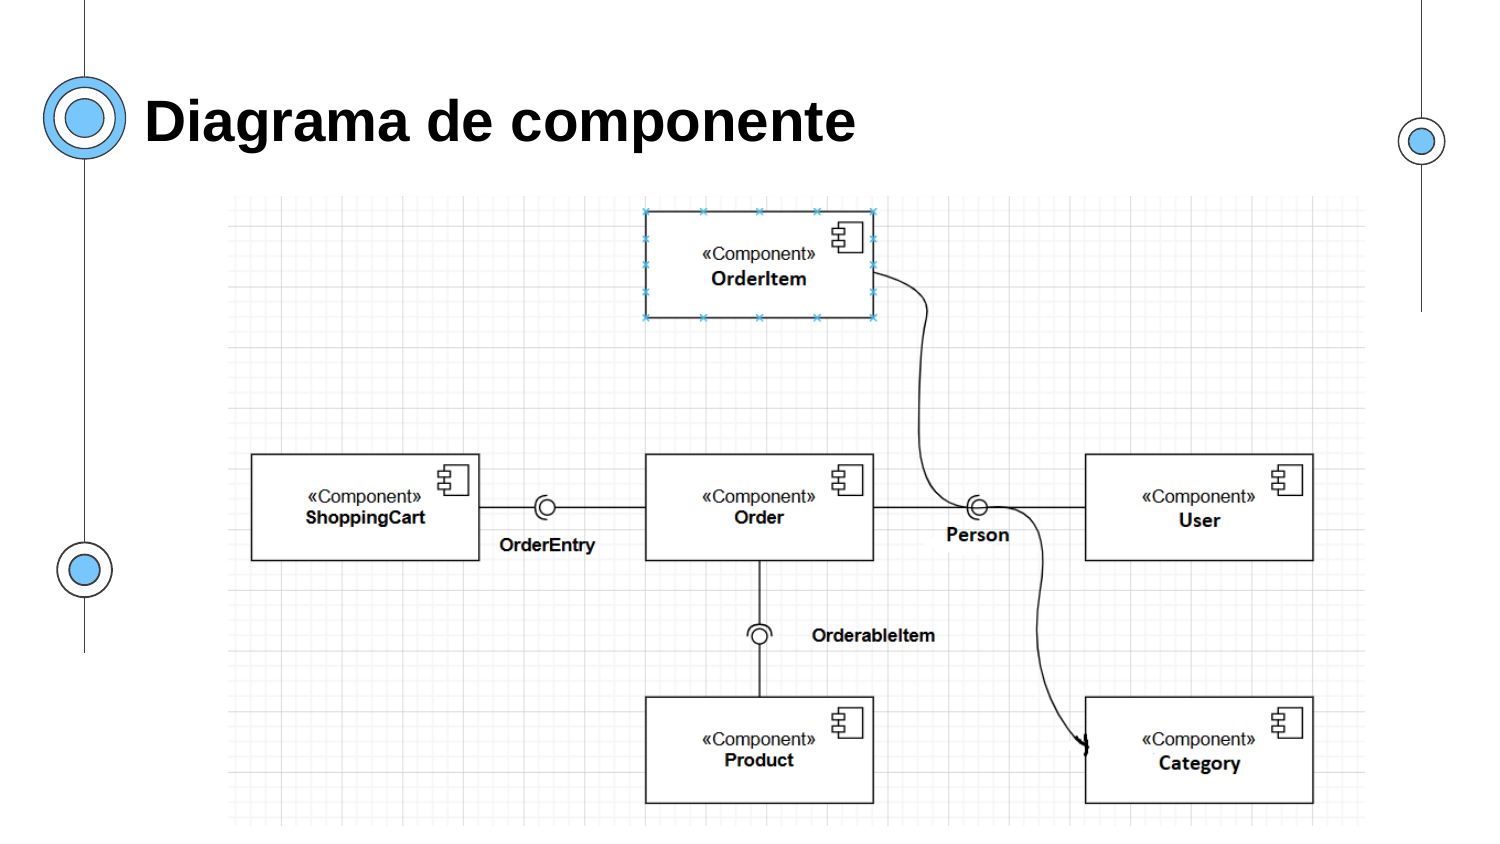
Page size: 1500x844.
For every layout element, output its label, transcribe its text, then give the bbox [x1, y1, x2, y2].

text_box Diagrama de componente [129, 75, 872, 161]
picture [228, 195, 1365, 826]
